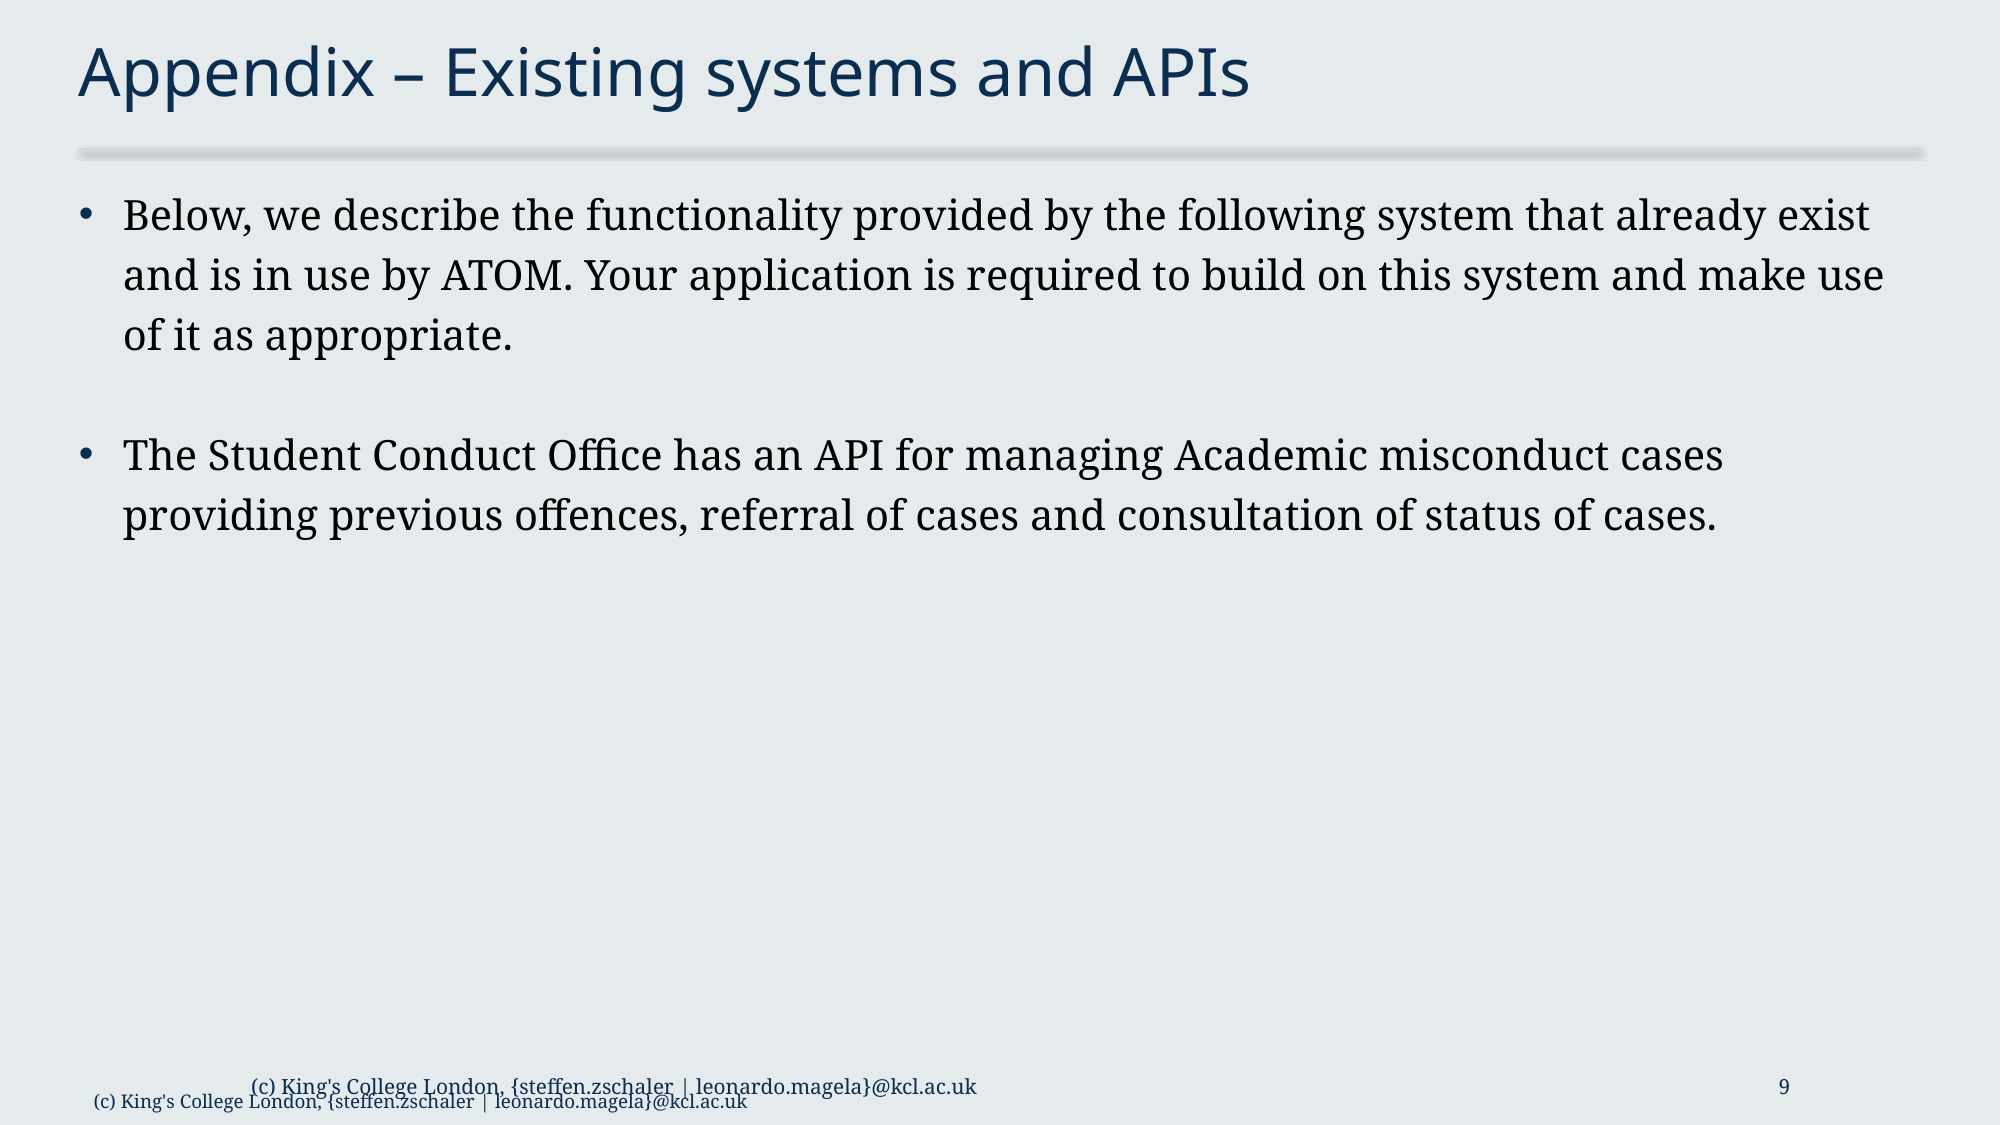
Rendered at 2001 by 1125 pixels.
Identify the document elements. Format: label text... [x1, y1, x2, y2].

slide_number 9 [1763, 1065, 1922, 1125]
footer (c) King's College London, {steffen.zschaler | leonardo.magela}@kcl.ac.uk [236, 1065, 1763, 1125]
title Appendix – Existing systems and APIs [78, 29, 1922, 148]
list Below, we describe the functionality provided by the following system that already exist and is in use by ATOM. Your application is required to build on this system and make use of it as appropriate. The Student Conduct Office has an API for managing Academic misconduct cases providing previous offences, referral of cases and consultation of status of cases. [78, 178, 1922, 976]
